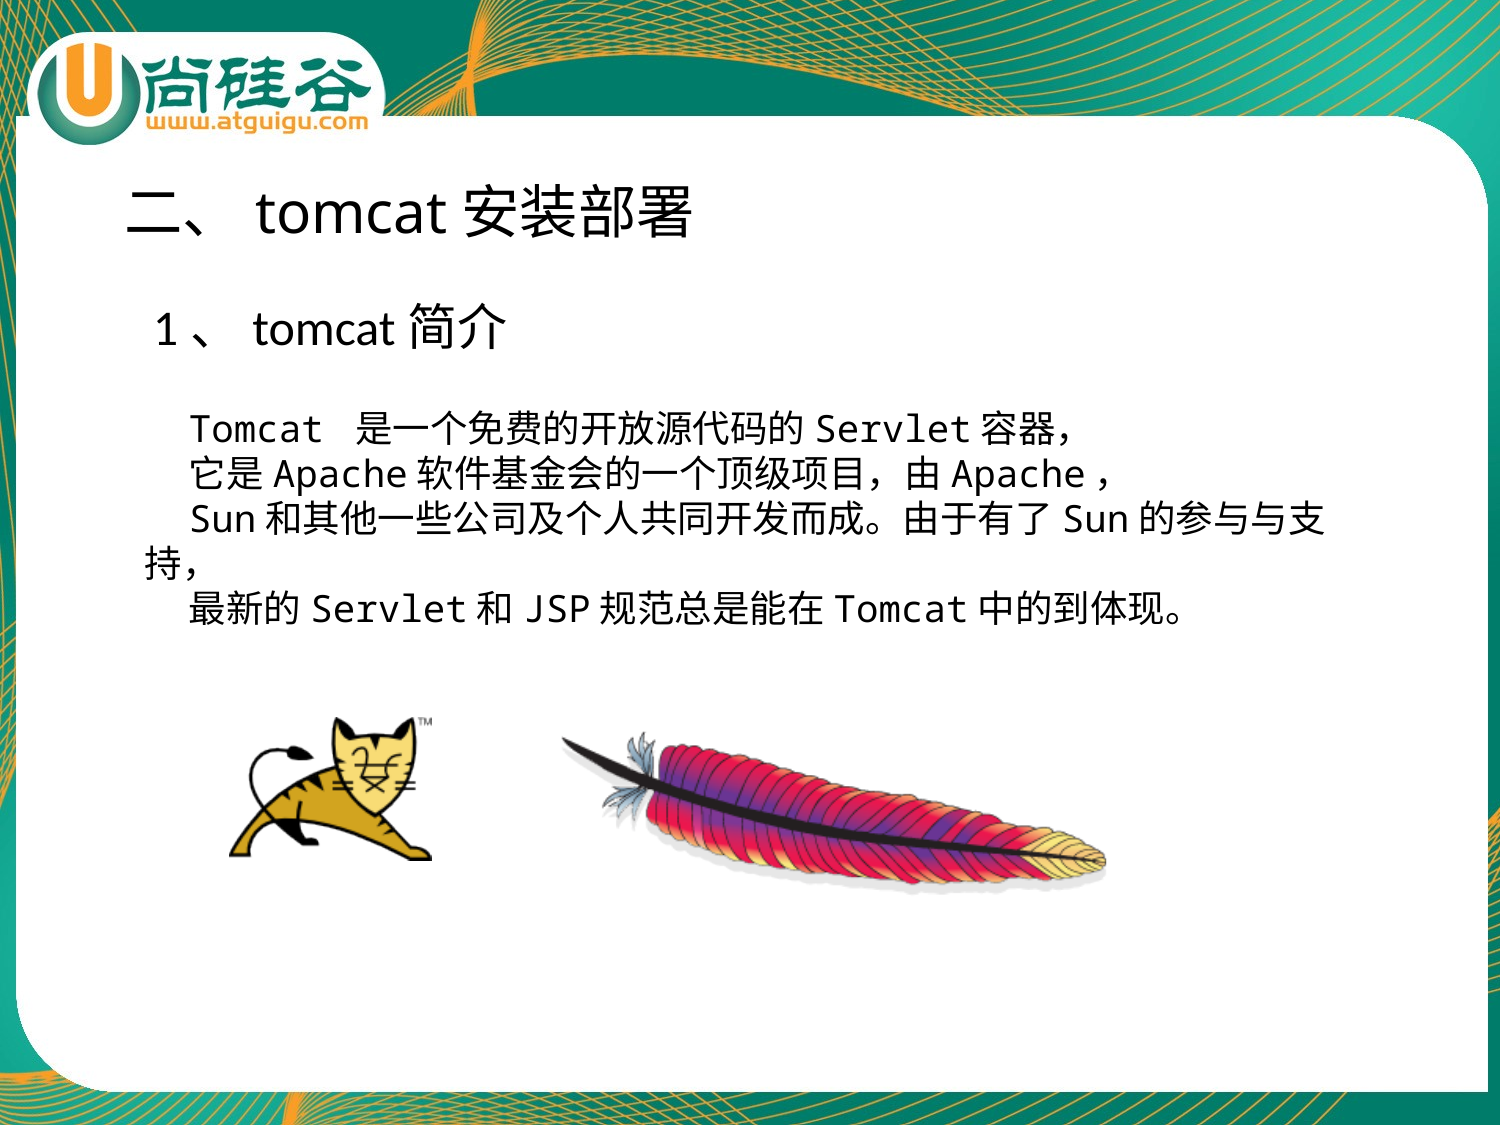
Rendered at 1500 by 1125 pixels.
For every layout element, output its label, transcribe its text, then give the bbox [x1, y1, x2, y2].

picture [0, 0, 1500, 1125]
text_box Tomcat 是一个免费的开放源代码的Servlet容器， 它是Apache软件基金会的一个顶级项目，由Apache， Sun和其他一些公司及个人共同开发而成。由于有了Sun的参与与支持， 最新的Servlet和JSP规范总是能在Tomcat中的到体现。 [130, 419, 1373, 685]
text_box 1、tomcat简介 [138, 287, 523, 363]
text_box 二、tomcat安装部署 [109, 167, 710, 252]
